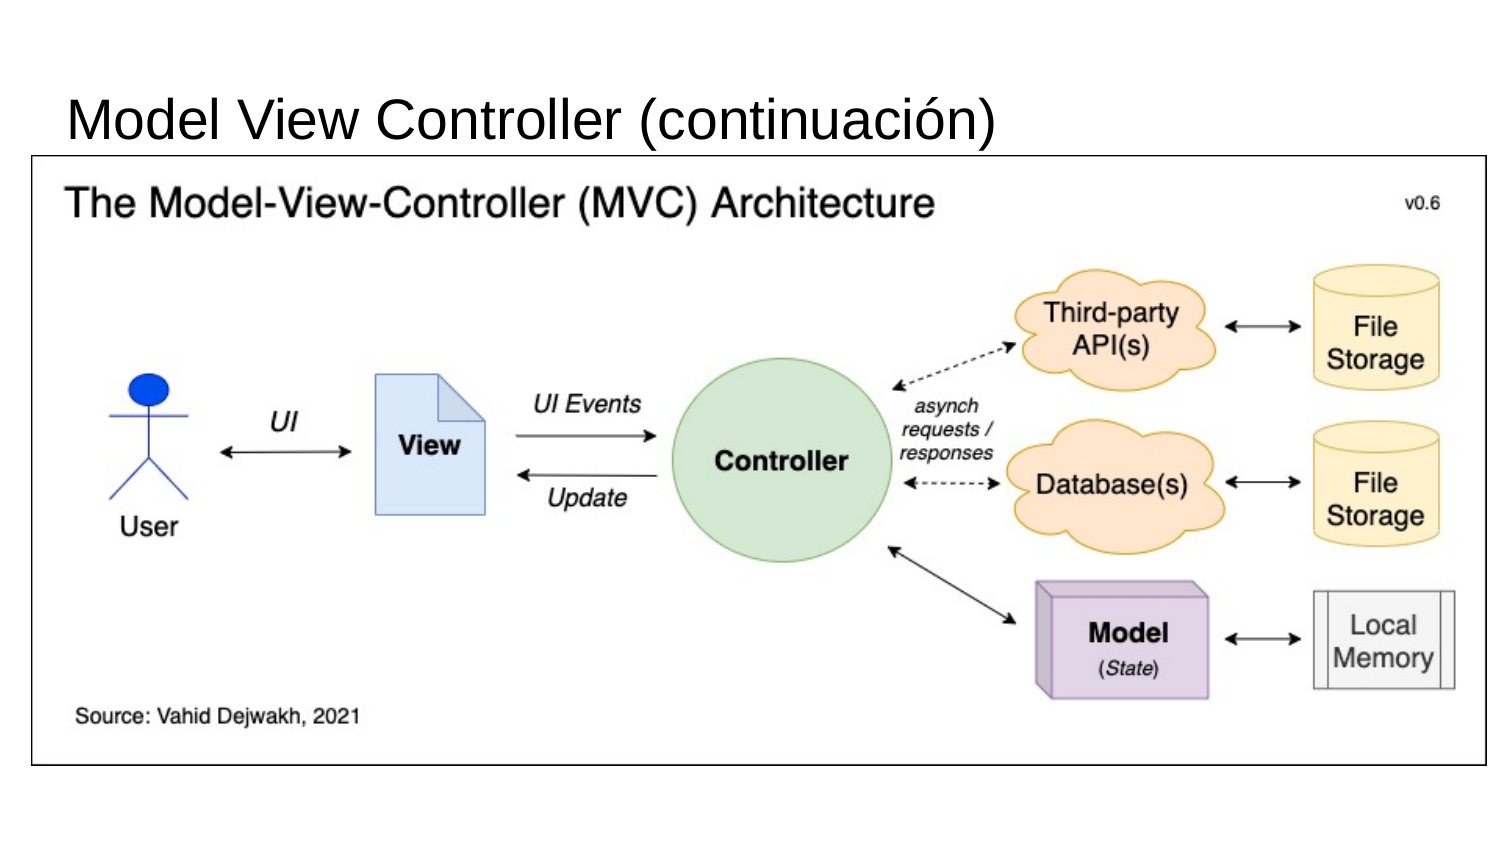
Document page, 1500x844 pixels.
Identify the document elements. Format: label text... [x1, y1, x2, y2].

title Model View Controller (continuación) [51, 72, 1449, 153]
picture [31, 154, 1487, 767]
